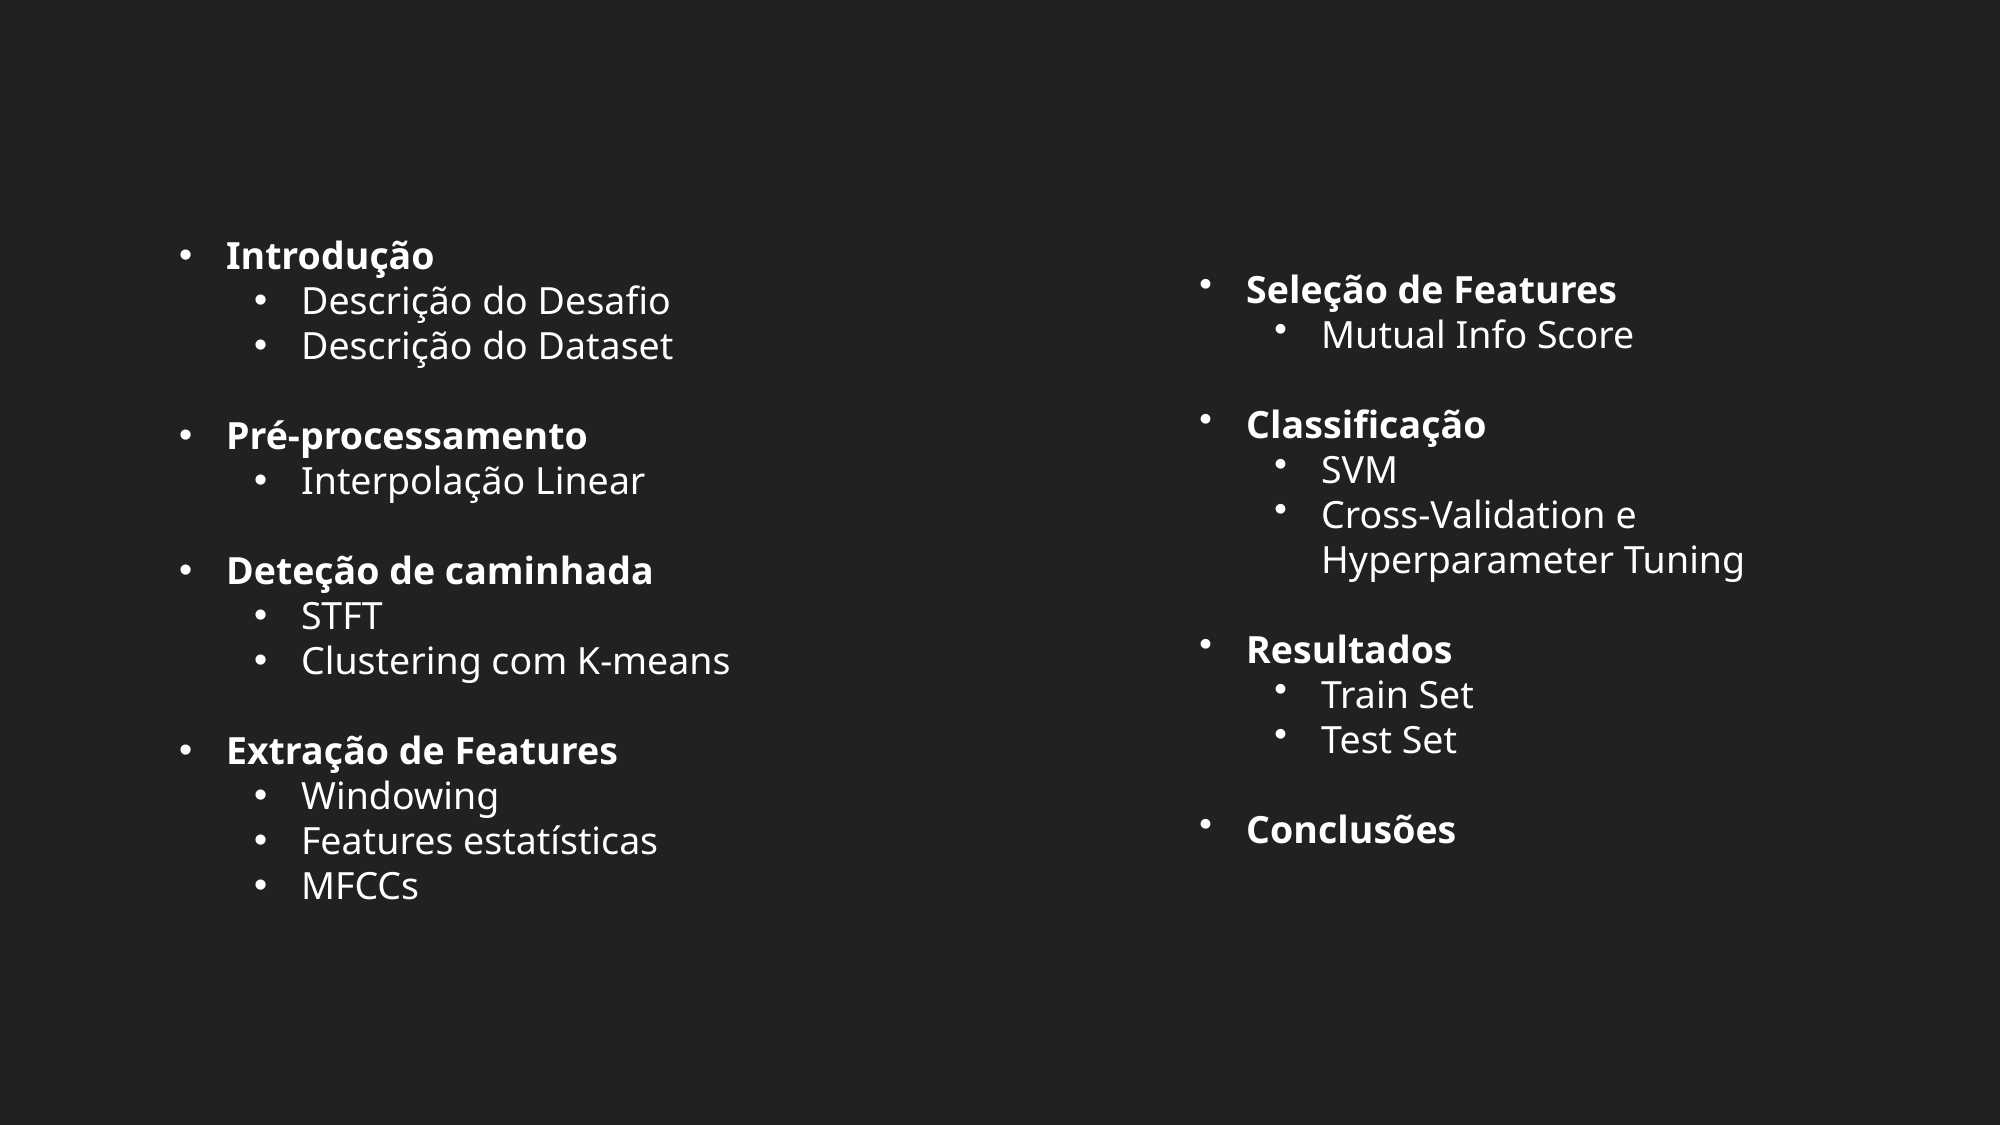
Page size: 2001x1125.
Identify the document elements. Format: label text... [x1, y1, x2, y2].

text_box Seleção de Features Mutual Info Score Classificação SVM Cross-Validation e Hyperparameter Tuning Resultados Train Set Test Set Conclusões [1184, 258, 1824, 859]
text_box Introdução Descrição do Desafio Descrição do Dataset Pré-processamento Interpolação Linear Deteção de caminhada STFT Clustering com K-means Extração de Features Windowing Features estatísticas MFCCs [164, 224, 856, 960]
